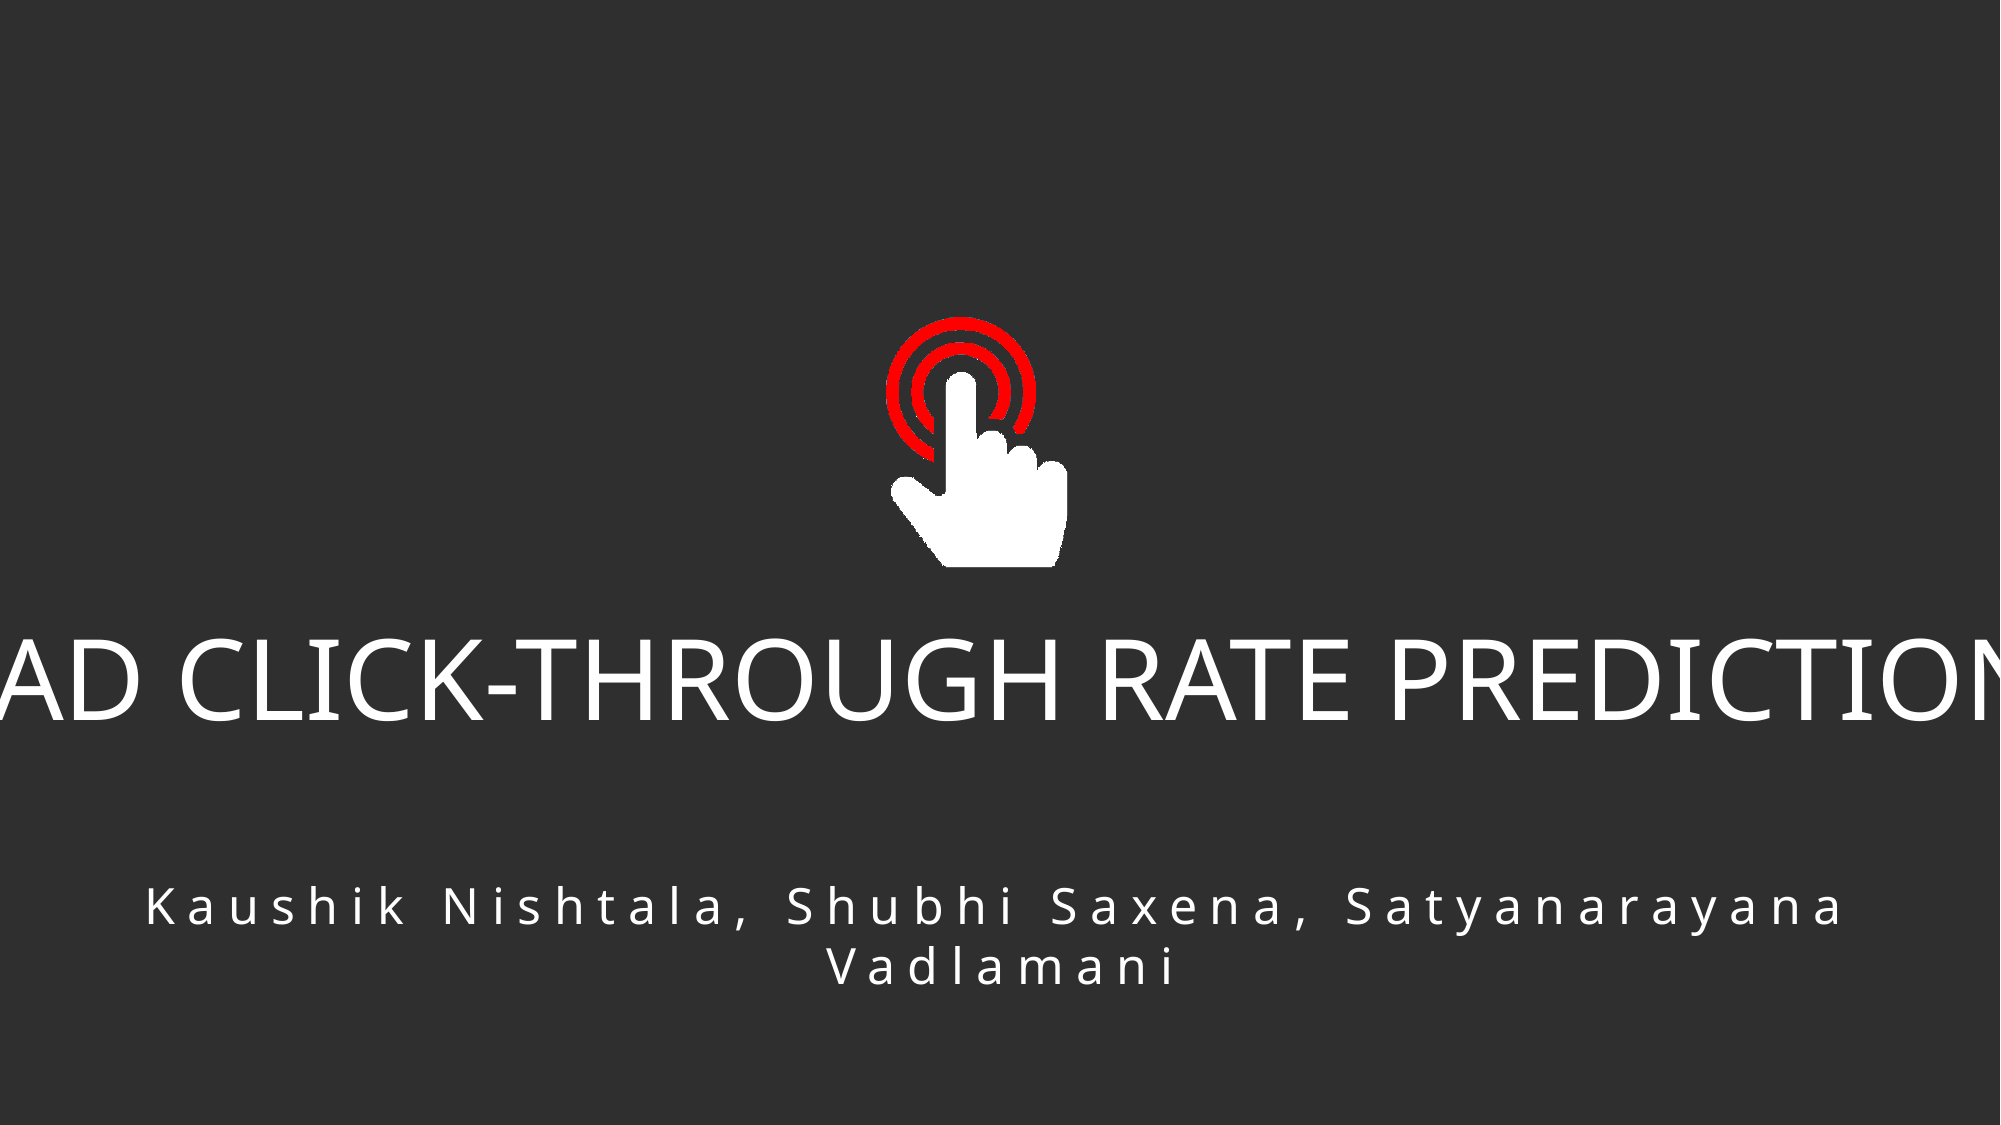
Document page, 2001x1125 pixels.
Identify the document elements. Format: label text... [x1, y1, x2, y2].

text_box Kaushik Nishtala, Shubhi Saxena, Satyanarayana Vadlamani [0, 867, 2000, 1003]
picture [778, 244, 1174, 640]
text_box AD CLICK-THROUGH RATE PREDICTION [0, 600, 2000, 751]
